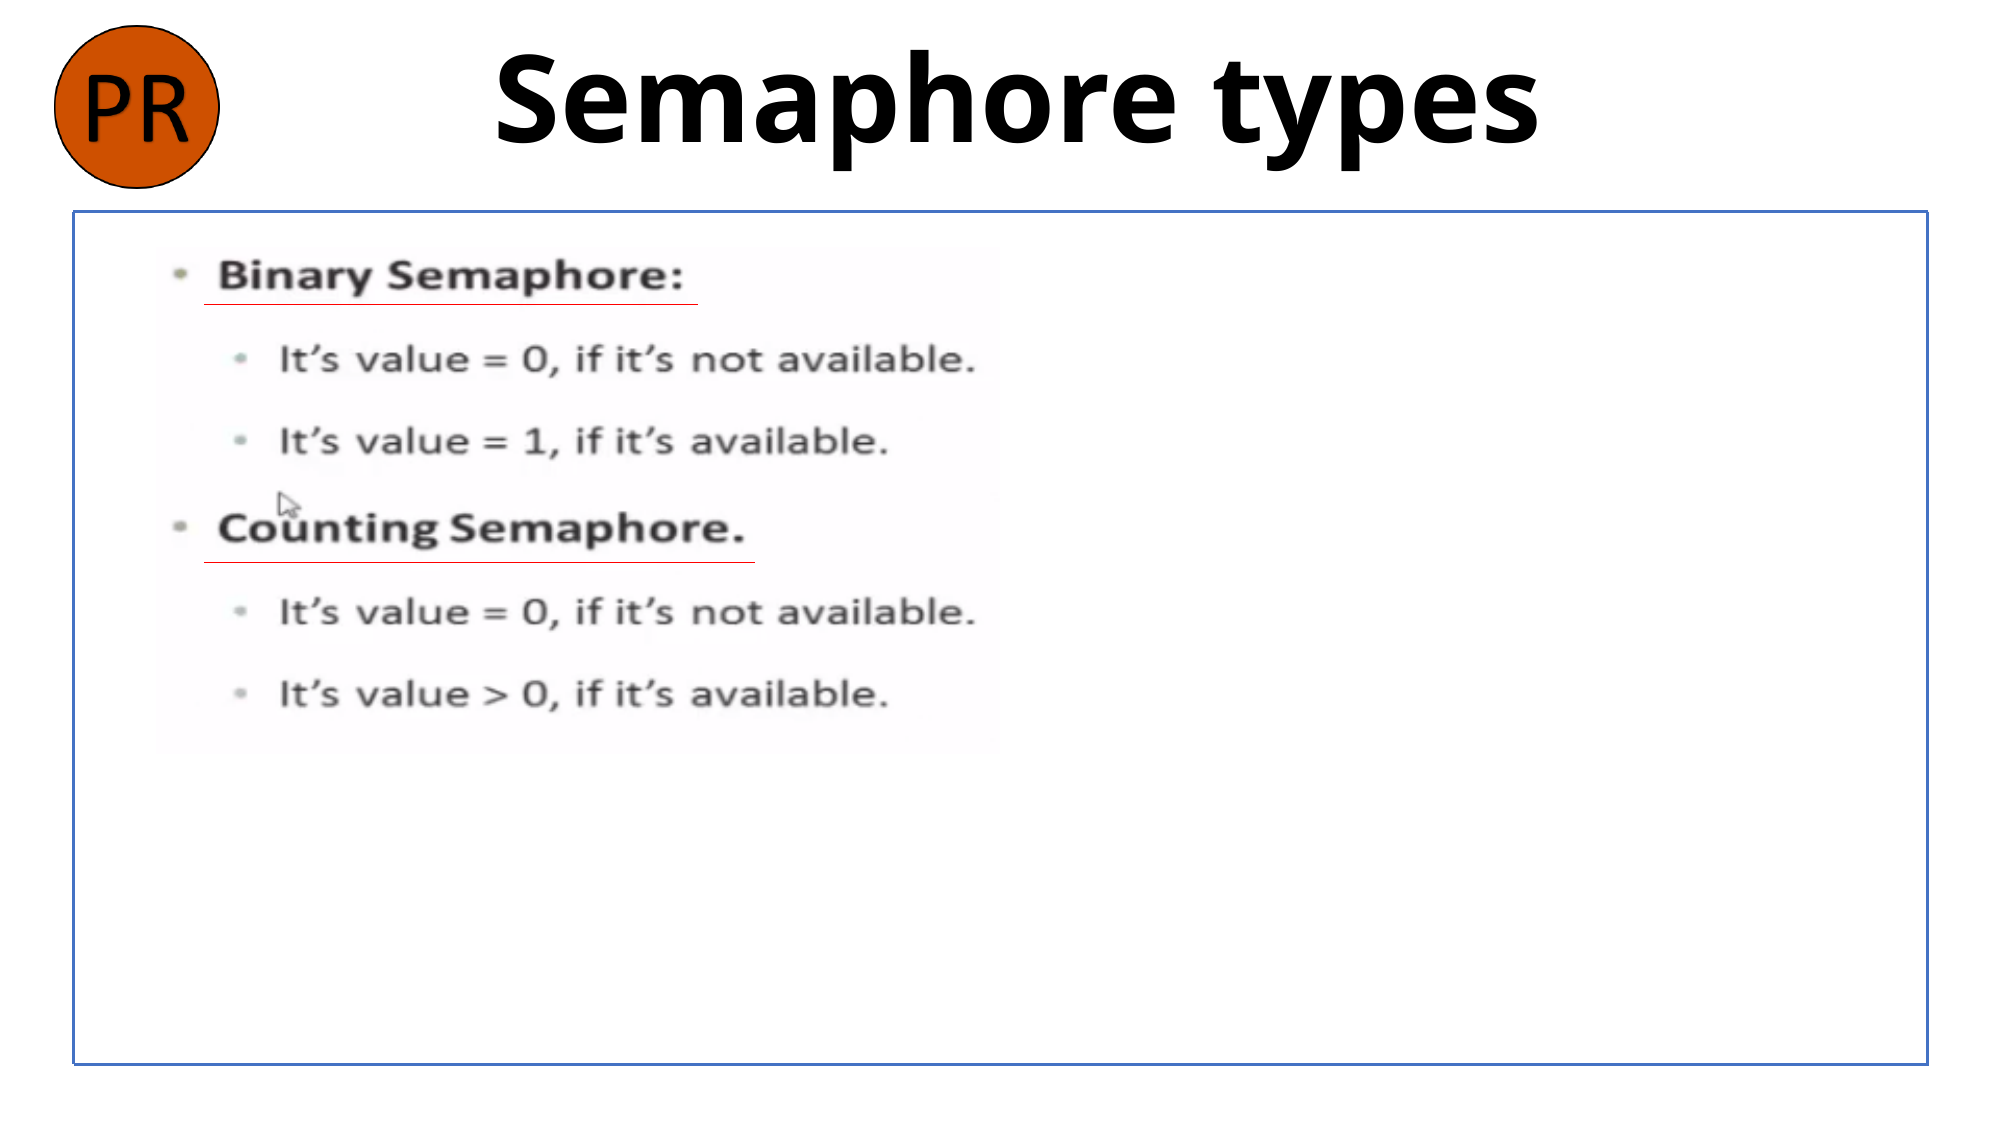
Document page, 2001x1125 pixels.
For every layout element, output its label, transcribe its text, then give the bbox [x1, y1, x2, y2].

picture [47, 20, 224, 194]
picture [156, 247, 1000, 754]
title Semaphore types [281, 29, 1755, 176]
